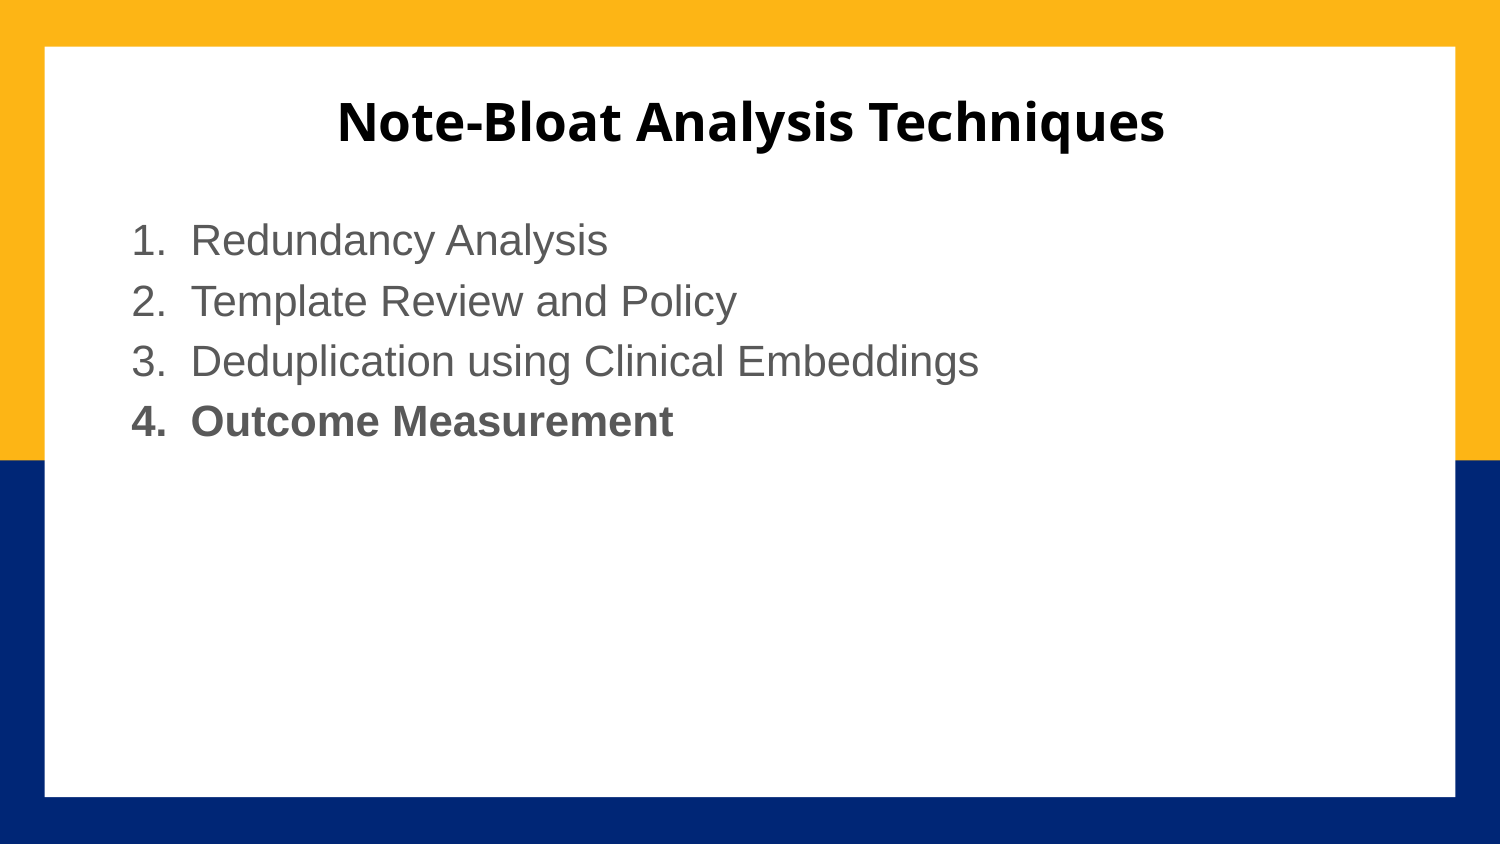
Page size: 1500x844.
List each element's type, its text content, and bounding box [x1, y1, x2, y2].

list Redundancy Analysis Template Review and Policy Deduplication using Clinical Embeddings Outcome Measurement [100, 189, 1401, 750]
title Note-Bloat Analysis Techniques [100, 72, 1401, 167]
